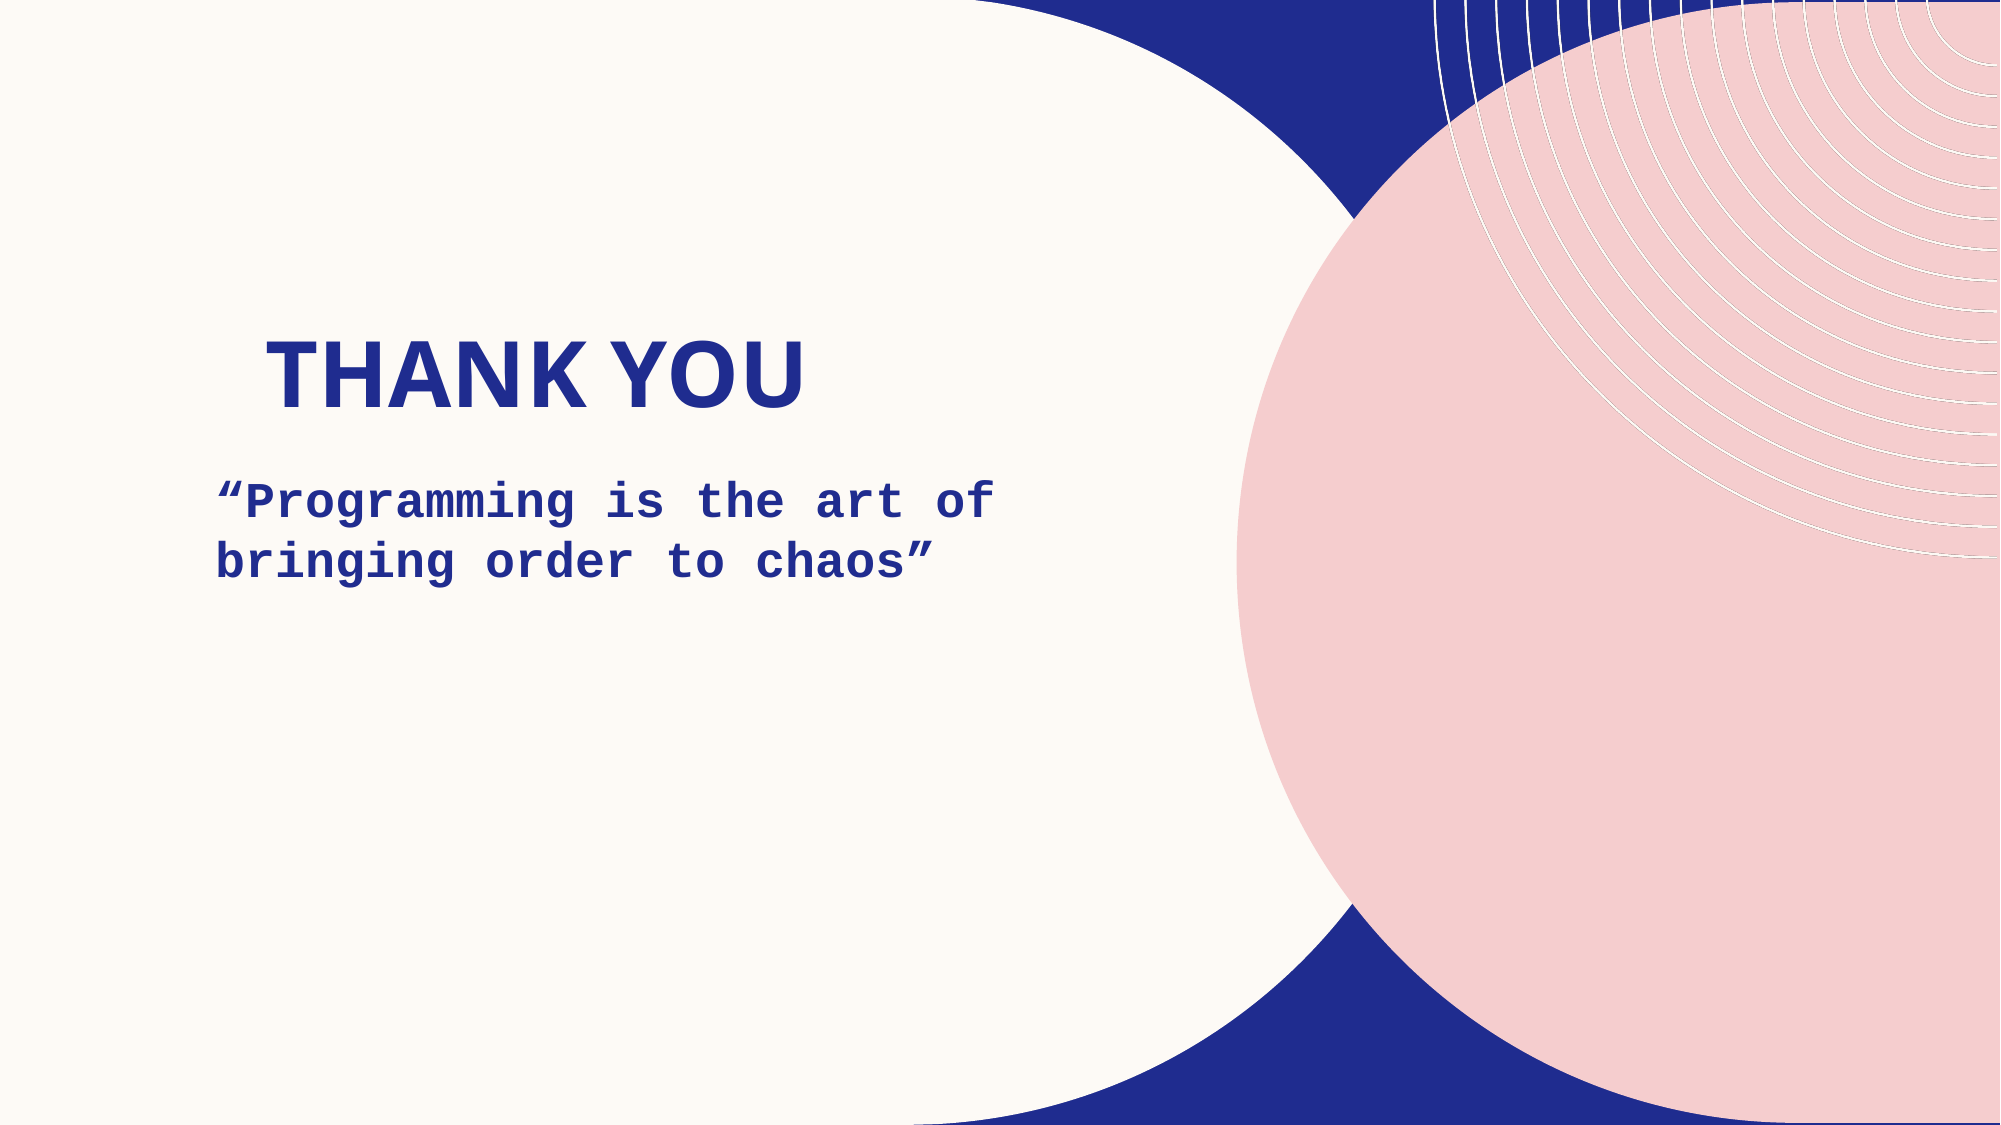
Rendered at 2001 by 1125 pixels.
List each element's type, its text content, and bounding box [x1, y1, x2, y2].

title THANK YOU [250, 323, 935, 434]
subtitle “Programming is the art of bringing order to chaos” [200, 467, 1054, 824]
picture [1433, 0, 1997, 559]
